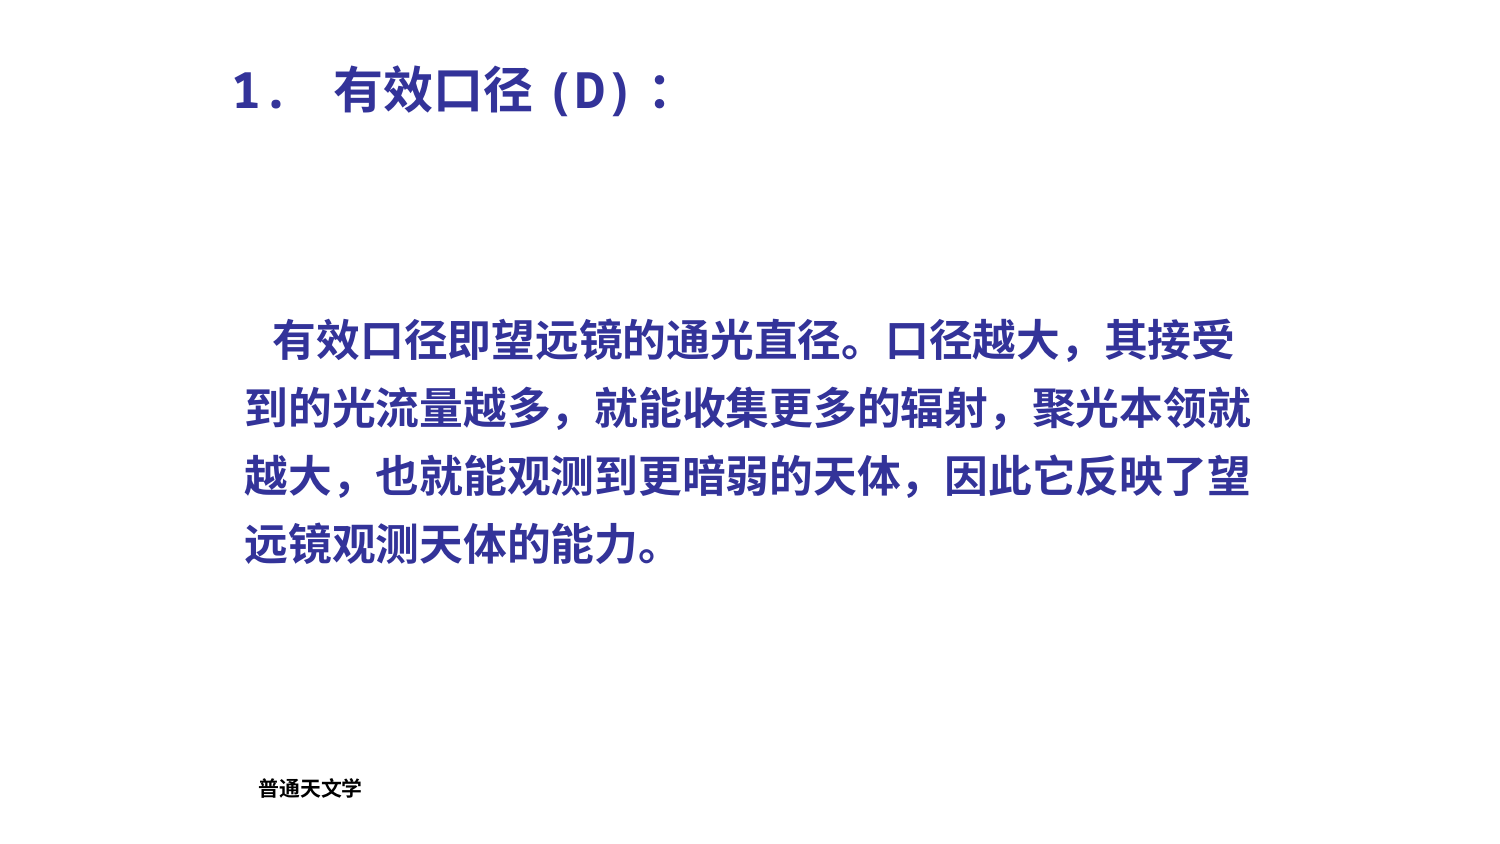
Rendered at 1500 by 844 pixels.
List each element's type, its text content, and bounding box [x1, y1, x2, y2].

slide_number 普通天文学 [243, 768, 507, 828]
list 有效口径即望远镜的通光直径。口径越大，其接受到的光流量越多，就能收集更多的辐射，聚光本领就越大，也就能观测到更暗弱的天体，因此它反映了望远镜观测天体的能力。 [187, 289, 1294, 804]
title 1. 有效口径(D)： [187, 41, 742, 135]
